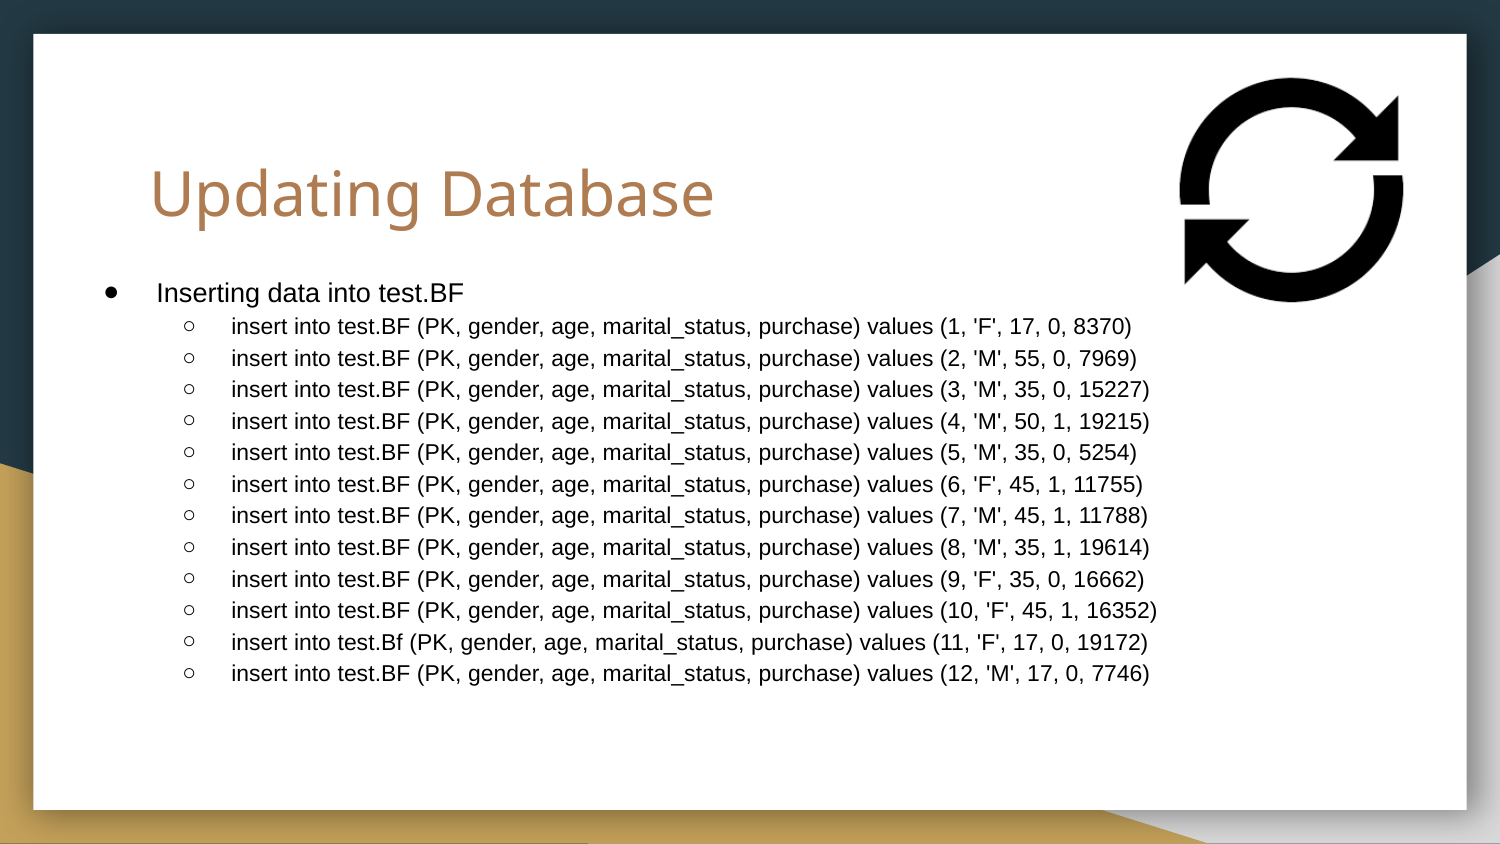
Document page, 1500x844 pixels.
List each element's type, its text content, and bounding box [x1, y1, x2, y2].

title Updating Database [134, 138, 1164, 255]
list Inserting data into test.BF insert into test.BF (PK, gender, age, marital_status, purchase) values (1, 'F', 17, 0, 8370) insert into test.BF (PK, gender, age, marital_status, purchase) values (2, 'M', 55, 0, 7969) insert into test.BF (PK, gender, age, marital_status, purchase) values (3, 'M', 35, 0, 15227) insert into test.BF (PK, gender, age, marital_status, purchase) values (4, 'M', 50, 1, 19215) insert into test.BF (PK, gender, age, marital_status, purchase) values (5, 'M', 35, 0, 5254) insert into test.BF (PK, gender, age, marital_status, purchase) values (6, 'F', 45, 1, 11755) insert into test.BF (PK, gender, age, marital_status, purchase) values (7, 'M', 45, 1, 11788) insert into test.BF (PK, gender, age, marital_status, purchase) values (8, 'M', 35, 1, 19614) insert into test.BF (PK, gender, age, marital_status, purchase) values (9, 'F', 35, 0, 16662) insert into test.BF (PK, gender, age, marital_status, purchase) values (10, 'F', 45, 1, 16352) insert into test.Bf (PK, gender, age, marital_status, purchase) values (11, 'F', 17, 0, 19172) insert into test.BF (PK, gender, age, marital_status, purchase) values (12, 'M', 17, 0, 7746) [66, 255, 1380, 698]
picture [1169, 68, 1413, 312]
